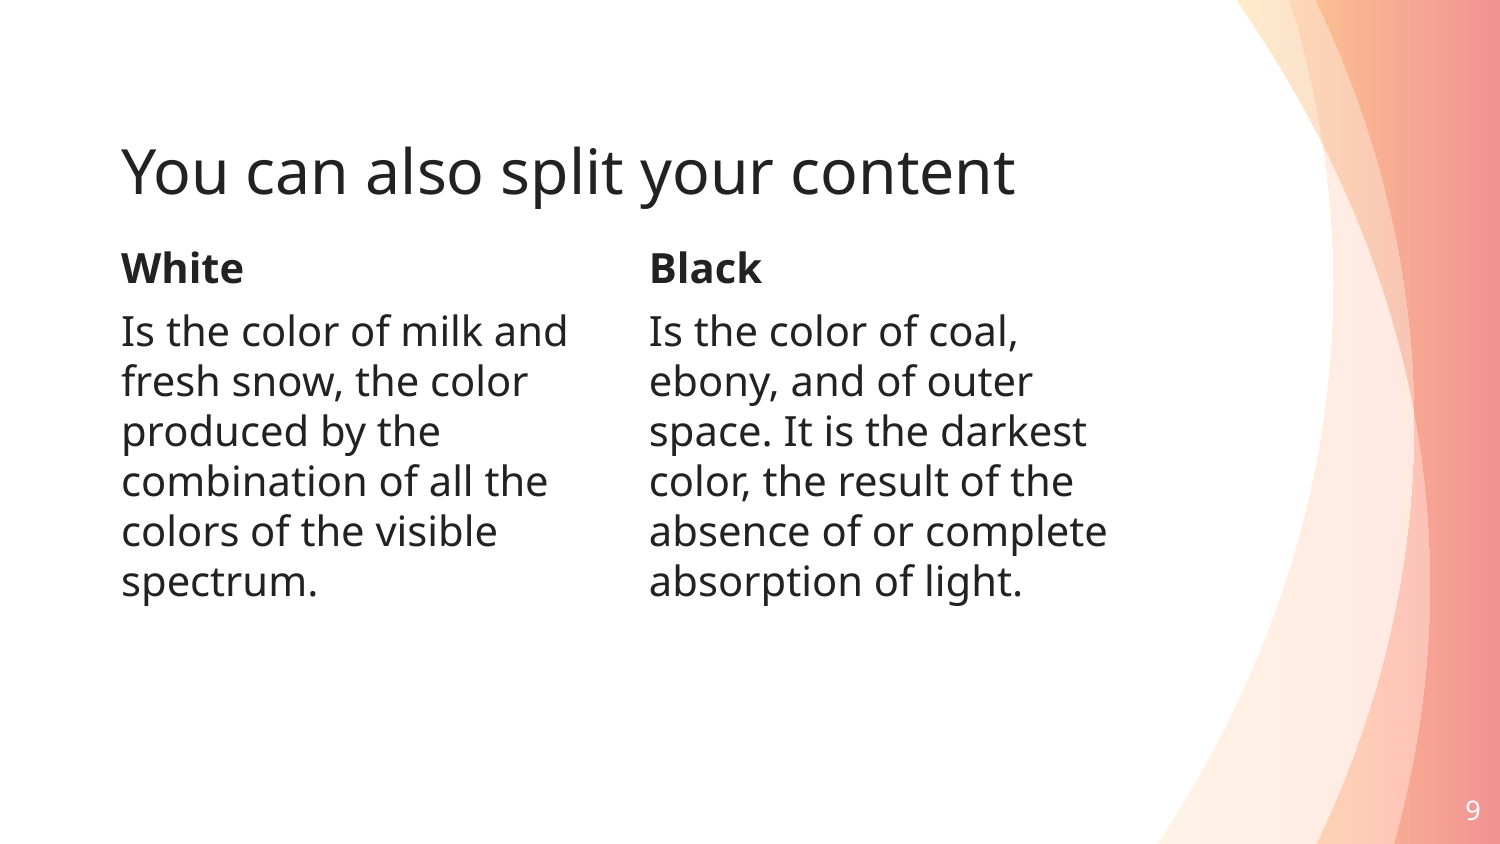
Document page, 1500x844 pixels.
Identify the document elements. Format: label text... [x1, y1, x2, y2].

text_box You can also split your content [121, 84, 1111, 207]
text_box White Is the color of milk and fresh snow, the color produced by the combination of all the colors of the visible spectrum. [121, 242, 596, 724]
text_box Black Is the color of coal, ebony, and of outer space. It is the darkest color, the result of the absence of or complete absorption of light. [648, 242, 1124, 724]
text_box <number> [1391, 779, 1481, 844]
